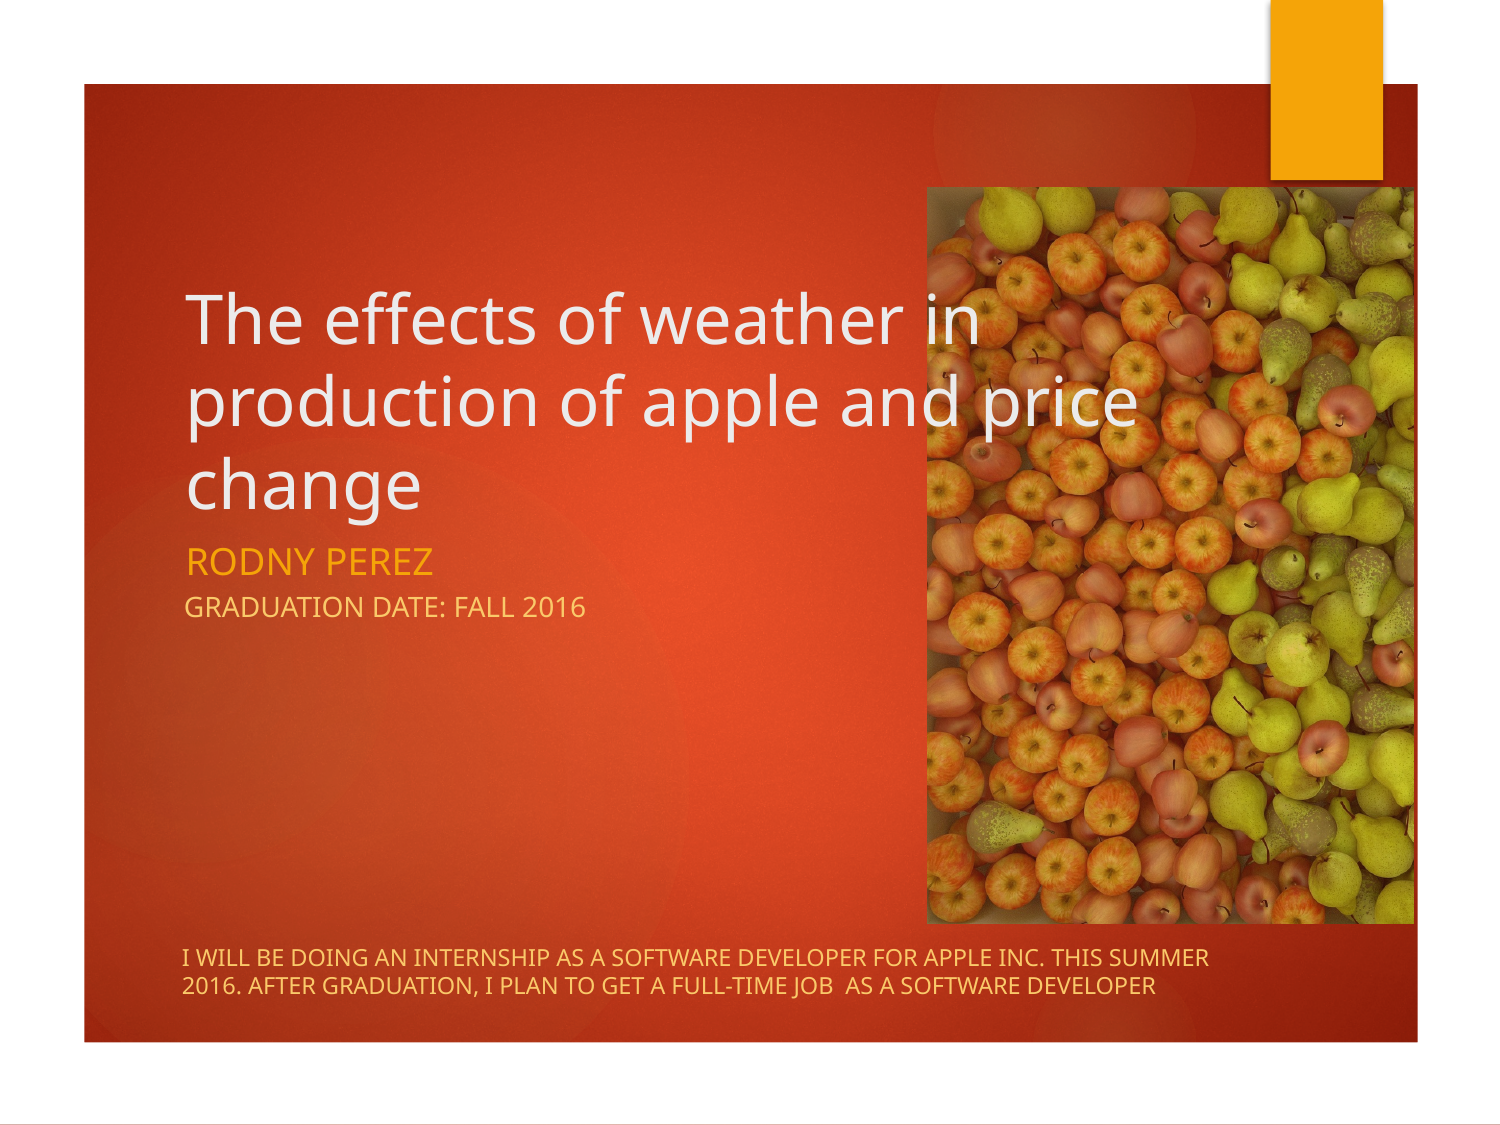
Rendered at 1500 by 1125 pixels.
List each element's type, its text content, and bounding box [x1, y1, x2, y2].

title The effects of weather in production of apple and price change [170, 200, 921, 530]
picture [927, 187, 1415, 924]
subtitle Rodny perez [170, 530, 921, 637]
text_box Graduation date: Fall 2016 [172, 583, 921, 690]
text_box I will be doing an internship as a software developer for apple Inc. this summer 2016. After graduation, I plan to get a full-time job as a software developer [170, 937, 1257, 1029]
